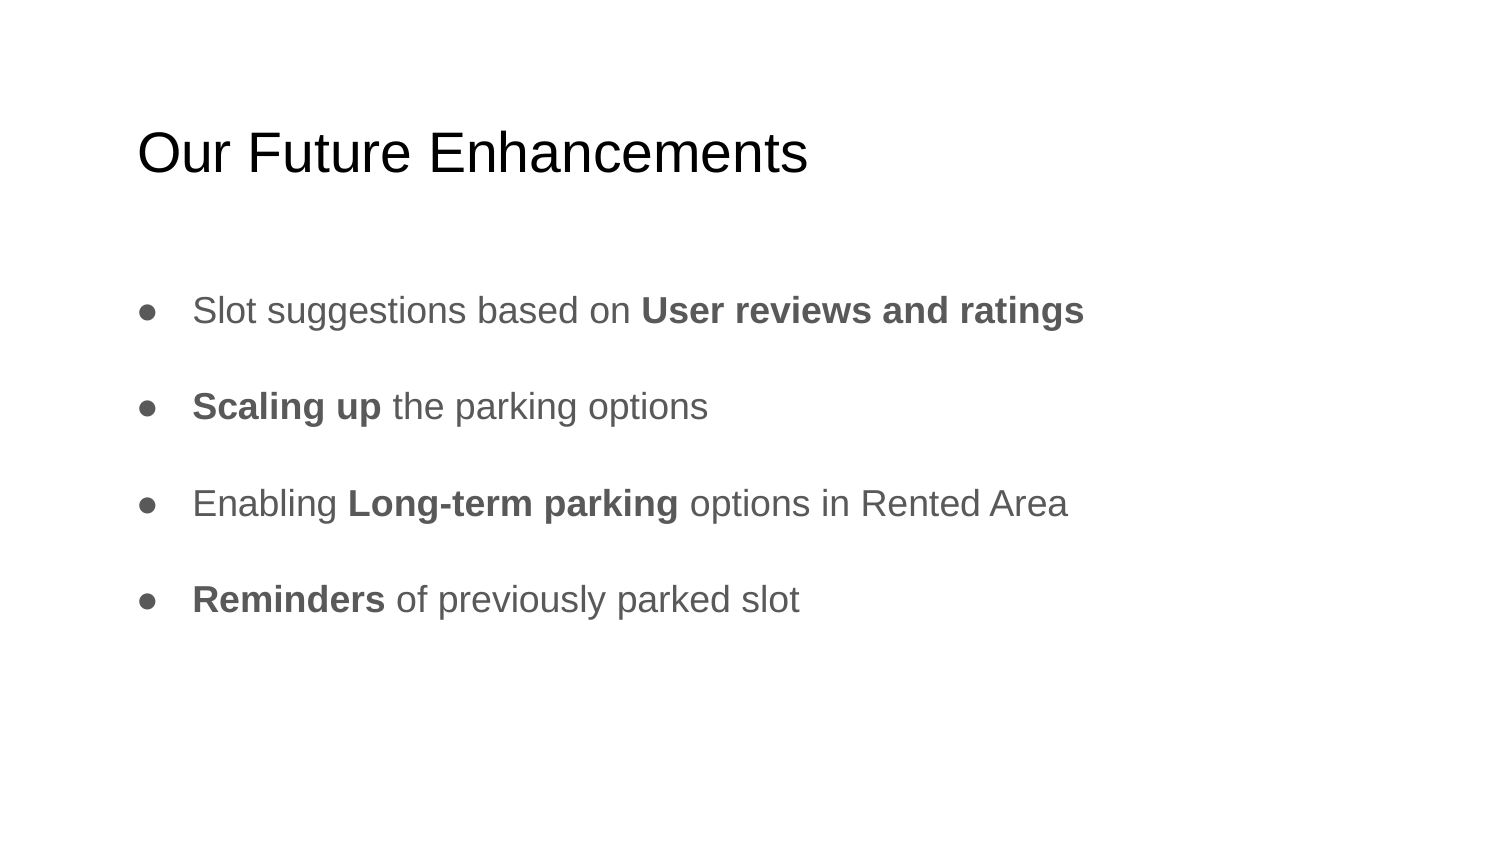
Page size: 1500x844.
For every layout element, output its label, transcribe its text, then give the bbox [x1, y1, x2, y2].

title Our Future Enhancements [122, 105, 1500, 200]
list Slot suggestions based on User reviews and ratings Scaling up the parking options Enabling Long-term parking options in Rented Area Reminders of previously parked slot [102, 268, 1500, 829]
